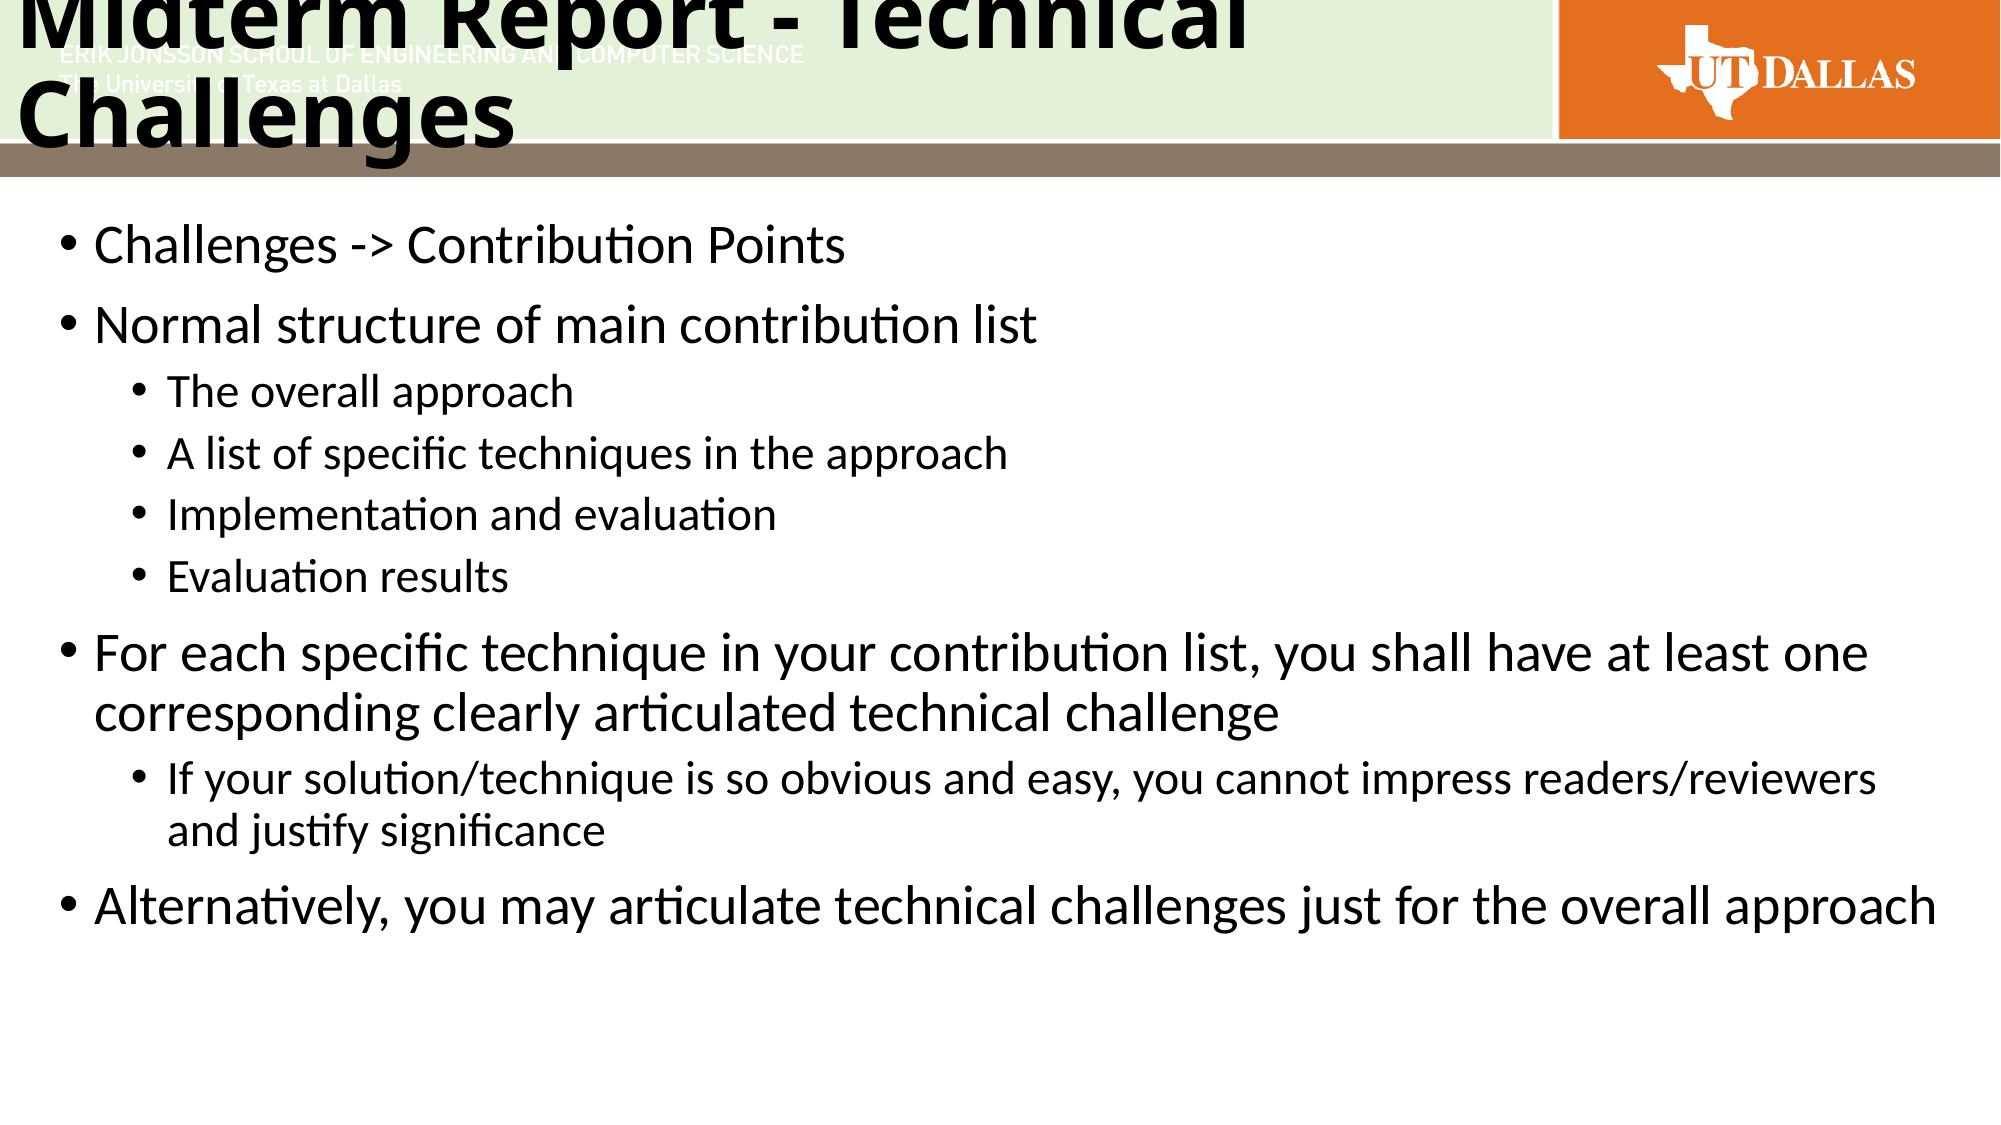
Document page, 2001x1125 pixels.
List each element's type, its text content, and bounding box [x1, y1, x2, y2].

picture [0, 0, 2001, 1125]
title Midterm Report - Technical Challenges [0, 0, 1560, 143]
list Challenges -> Contribution Points Normal structure of main contribution list The overall approach A list of specific techniques in the approach Implementation and evaluation Evaluation results For each specific technique in your contribution list, you shall have at least one corresponding clearly articulated technical challenge If your solution/technique is so obvious and easy, you cannot impress readers/reviewers and justify significance Alternatively, you may articulate technical challenges just for the overall approach [43, 207, 1958, 1014]
